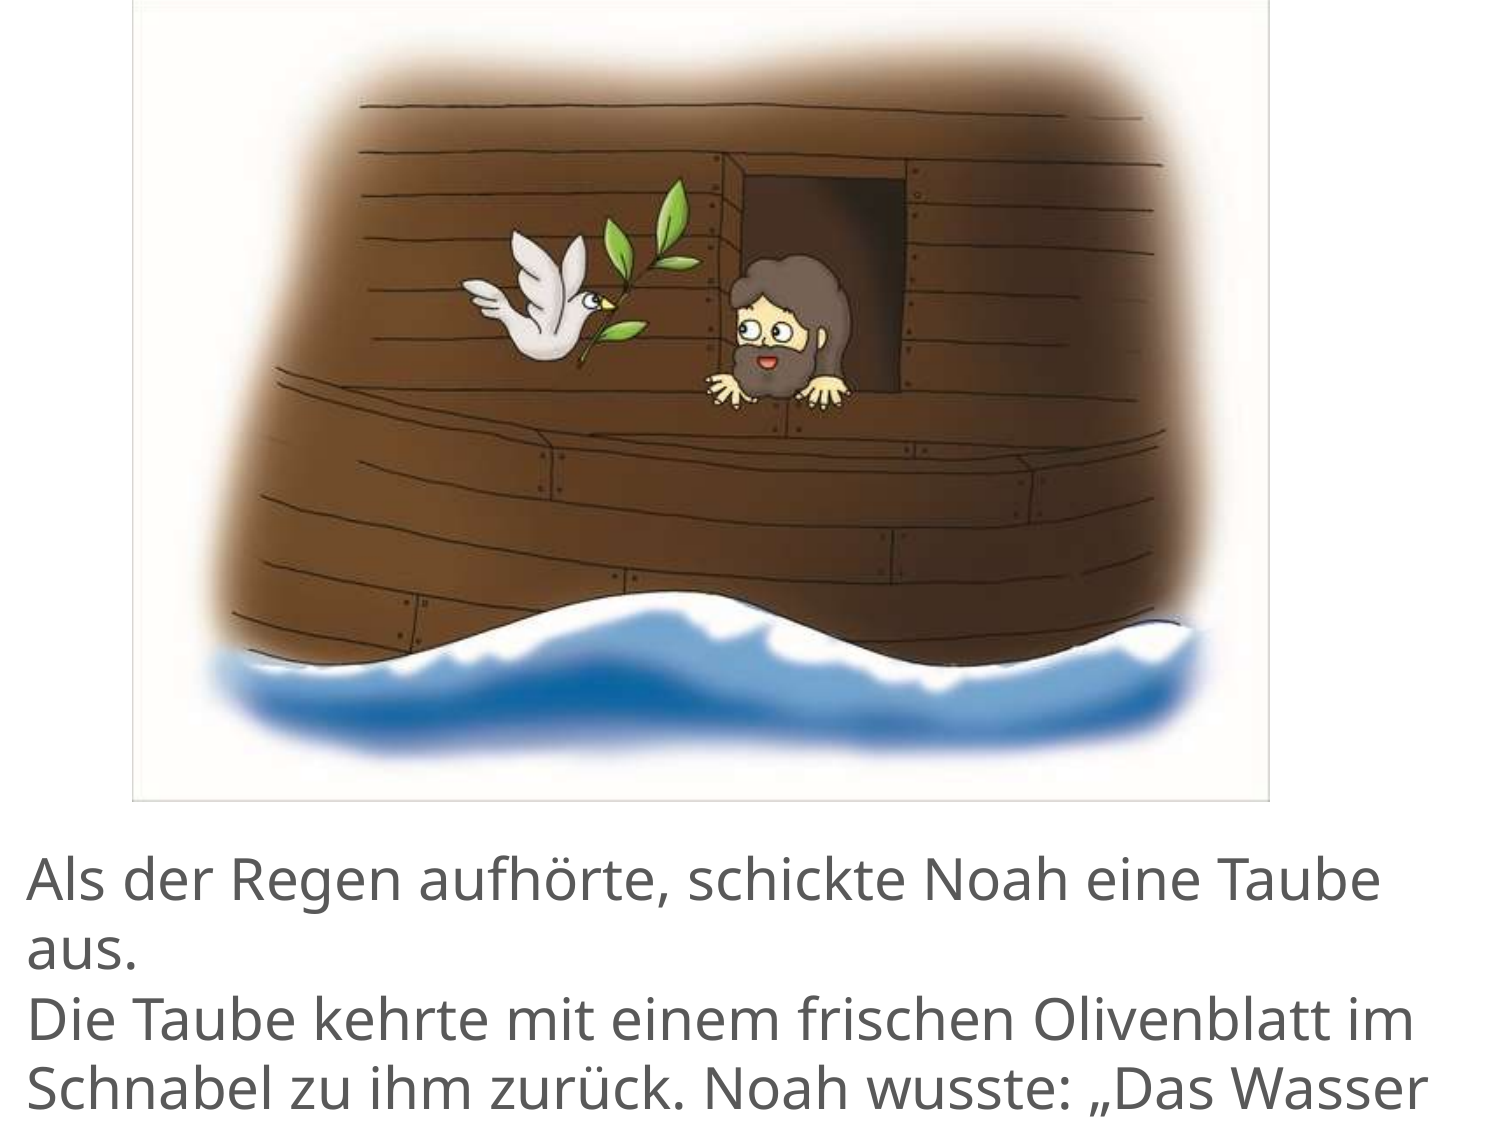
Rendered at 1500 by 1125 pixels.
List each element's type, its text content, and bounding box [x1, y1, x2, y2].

text_box Als der Regen aufhörte, schickte Noah eine Taube aus. Die Taube kehrte mit einem frischen Olivenblatt im Schnabel zu ihm zurück. Noah wusste: „Das Wasser zog sich von der Erde zurück!“ [11, 834, 1498, 1125]
picture [132, 0, 1270, 803]
